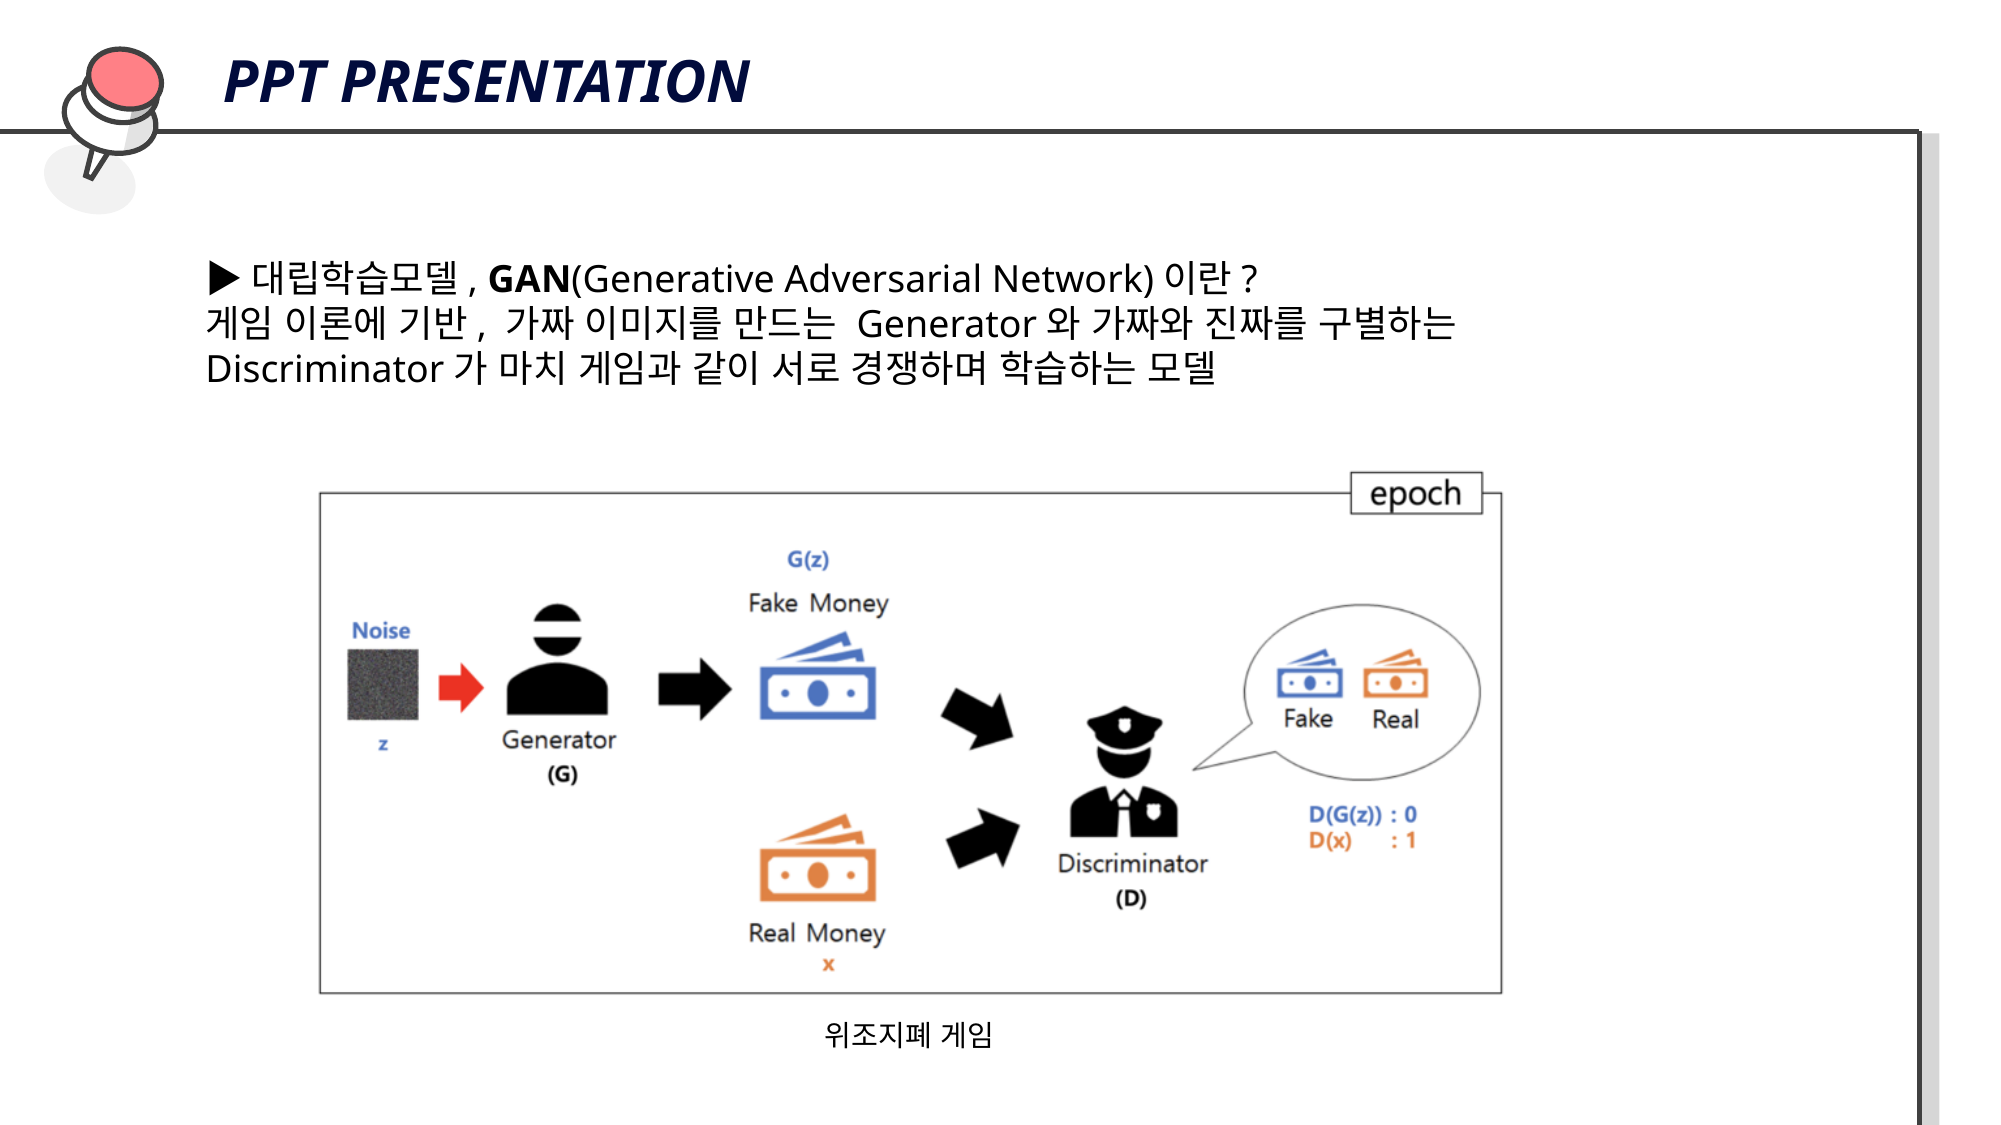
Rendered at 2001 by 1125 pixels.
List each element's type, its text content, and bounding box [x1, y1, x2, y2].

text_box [42, 49, 163, 213]
text_box PPT PRESENTATION [208, 1, 1611, 122]
text_box ▶대립학습모델, GAN(Generative Adversarial Network)이란? 게임 이론에 기반, 가짜 이미지를 만드는 Generator와 가짜와 진짜를 구별하는 Discriminator가 마치 게임과 같이 서로 경쟁하며 학습하는 모델 [190, 247, 1628, 397]
text_box 위조지폐 게임 [701, 1012, 1117, 1060]
picture [299, 463, 1519, 1012]
text_box [1922, 132, 1941, 1125]
